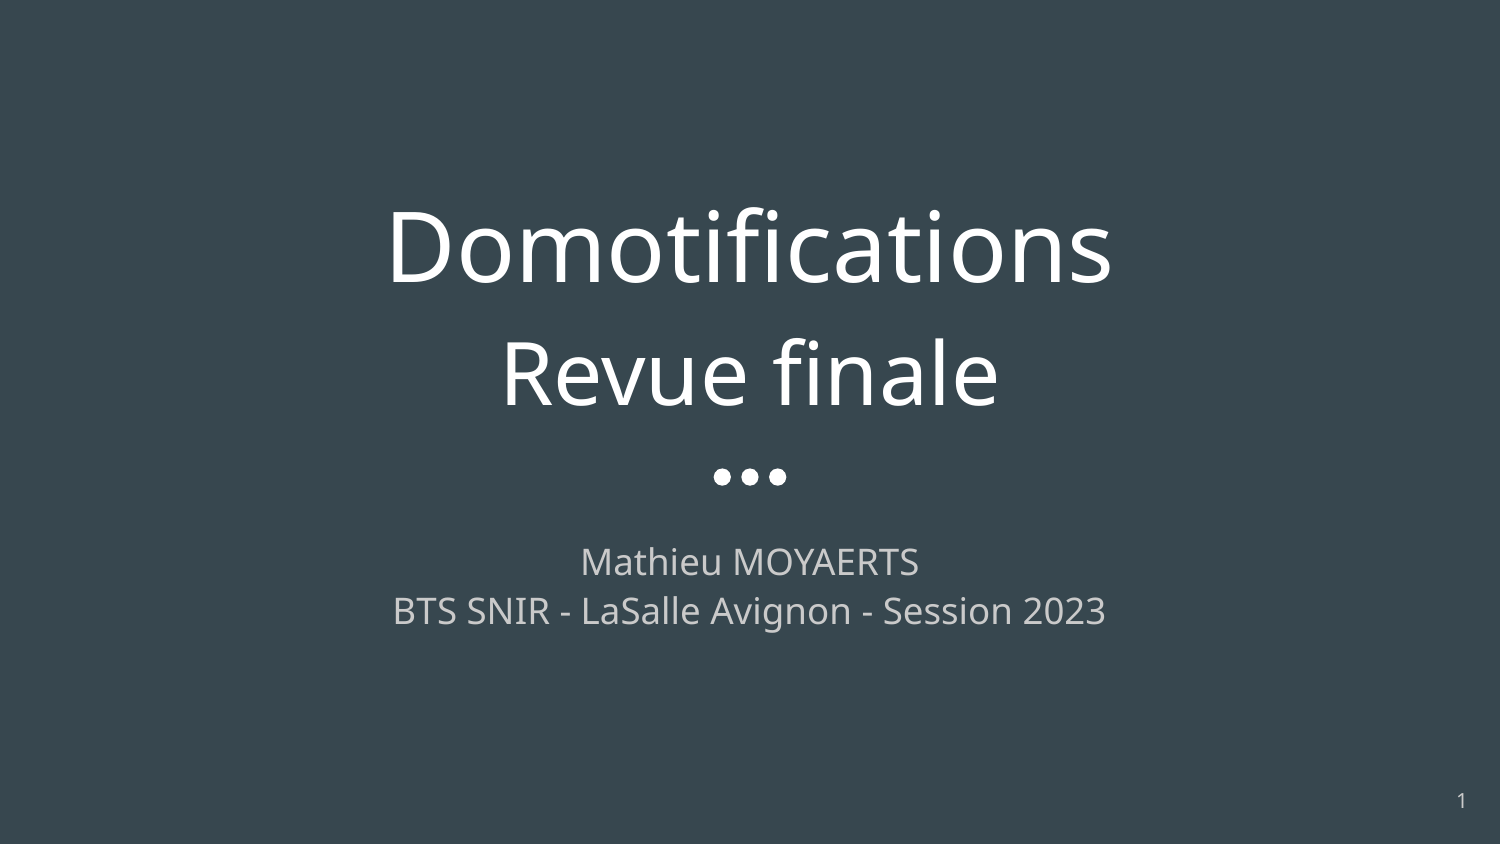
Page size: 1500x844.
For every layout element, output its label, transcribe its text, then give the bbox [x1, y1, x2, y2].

subtitle Mathieu MOYAERTS BTS SNIR - LaSalle Avignon - Session 2023 [110, 520, 1390, 651]
slide_number ‹#› [1392, 767, 1483, 833]
title Domotifications Revue finale [110, 162, 1390, 447]
